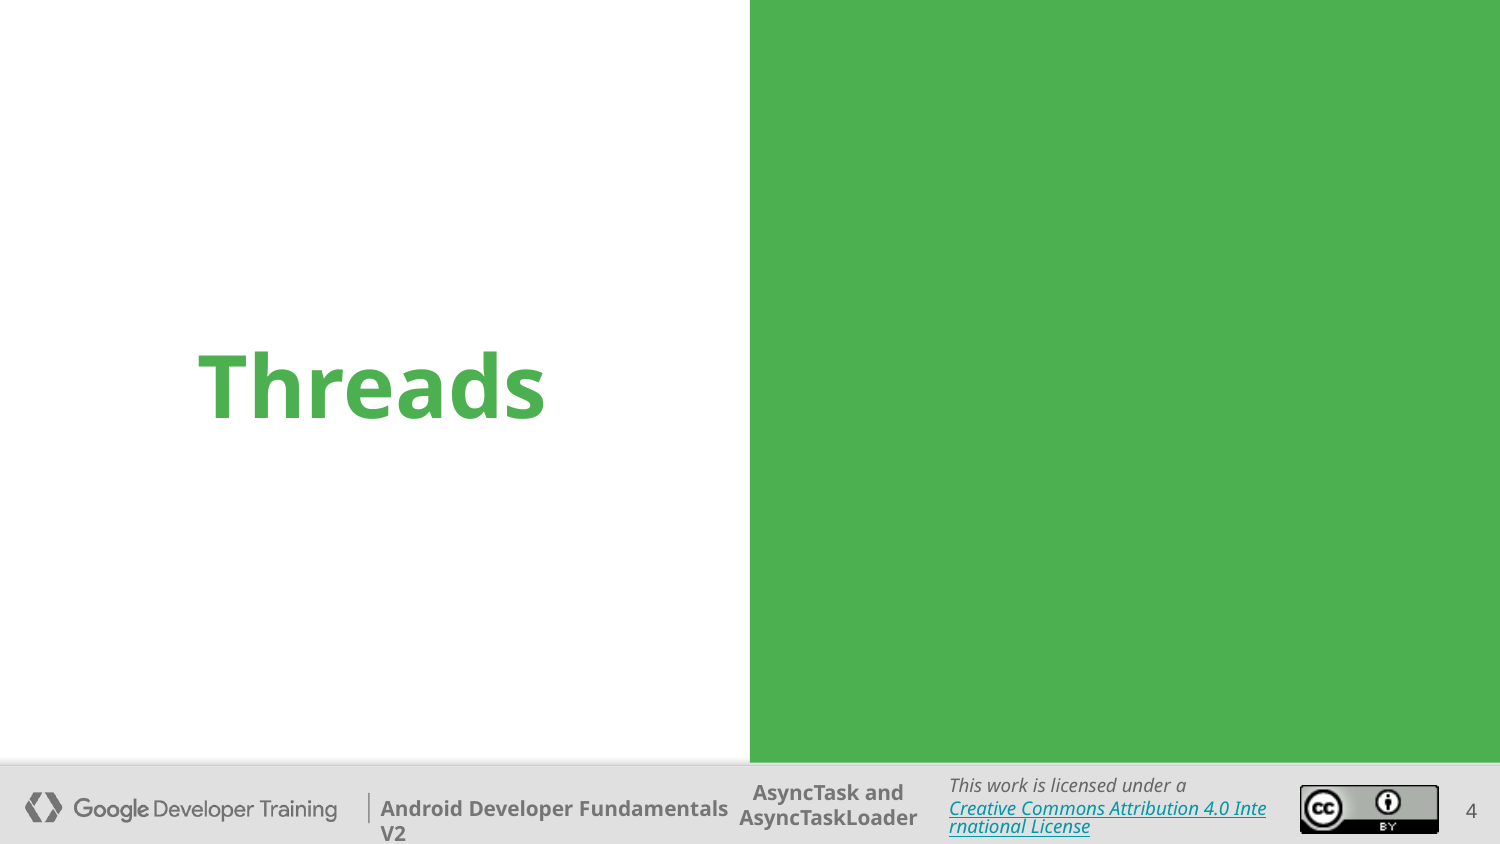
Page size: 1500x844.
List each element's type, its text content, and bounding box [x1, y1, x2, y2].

slide_number 4 [1402, 777, 1493, 842]
picture [0, 0, 1500, 844]
title Threads [43, 202, 702, 557]
